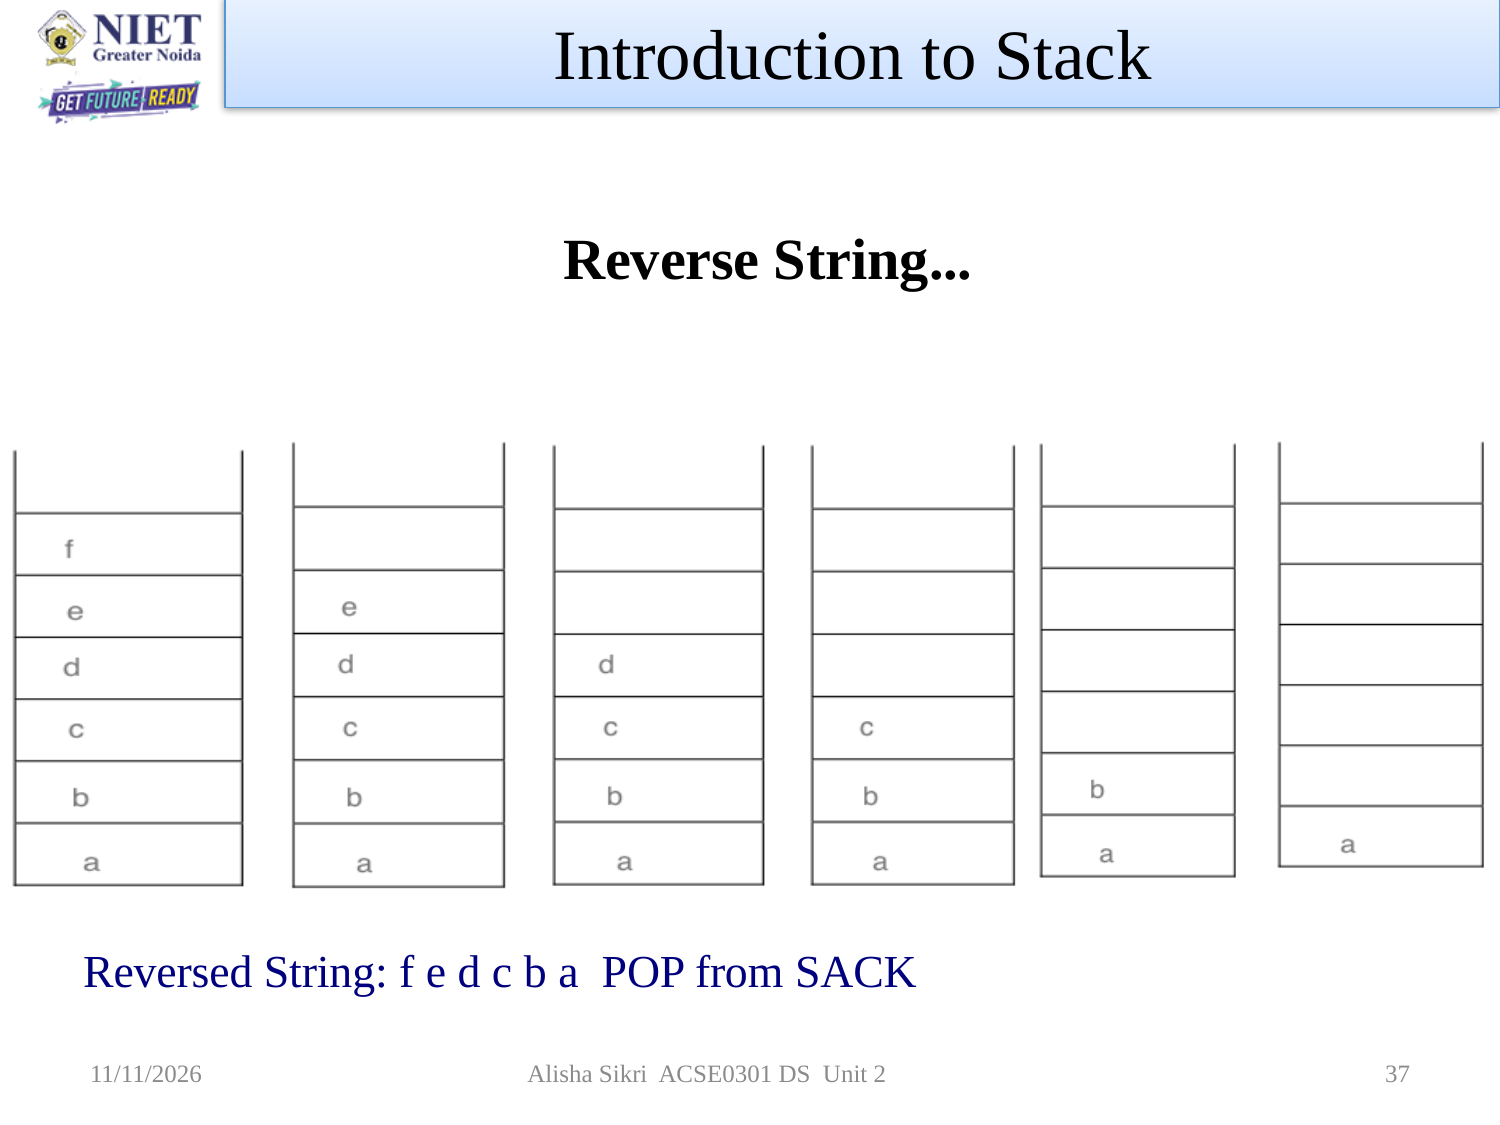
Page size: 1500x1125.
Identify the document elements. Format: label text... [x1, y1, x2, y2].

picture [0, 0, 238, 135]
text_box Reversed String: f e d c b a POP from SACK [81, 924, 1453, 997]
text_box [267, 342, 550, 947]
footer Alisha Sikri ACSE0301 DS Unit 2 [512, 1042, 988, 1103]
text_box [550, 346, 809, 944]
slide_number 37 [1074, 1042, 1425, 1103]
text_box [0, 352, 292, 944]
text_box Introduction to Stack [238, 0, 1500, 108]
text_box [809, 346, 1058, 944]
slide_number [75, 1042, 425, 1103]
text_box [1277, 346, 1500, 924]
title Reverse String... [488, 160, 1046, 346]
text_box [1017, 346, 1277, 935]
